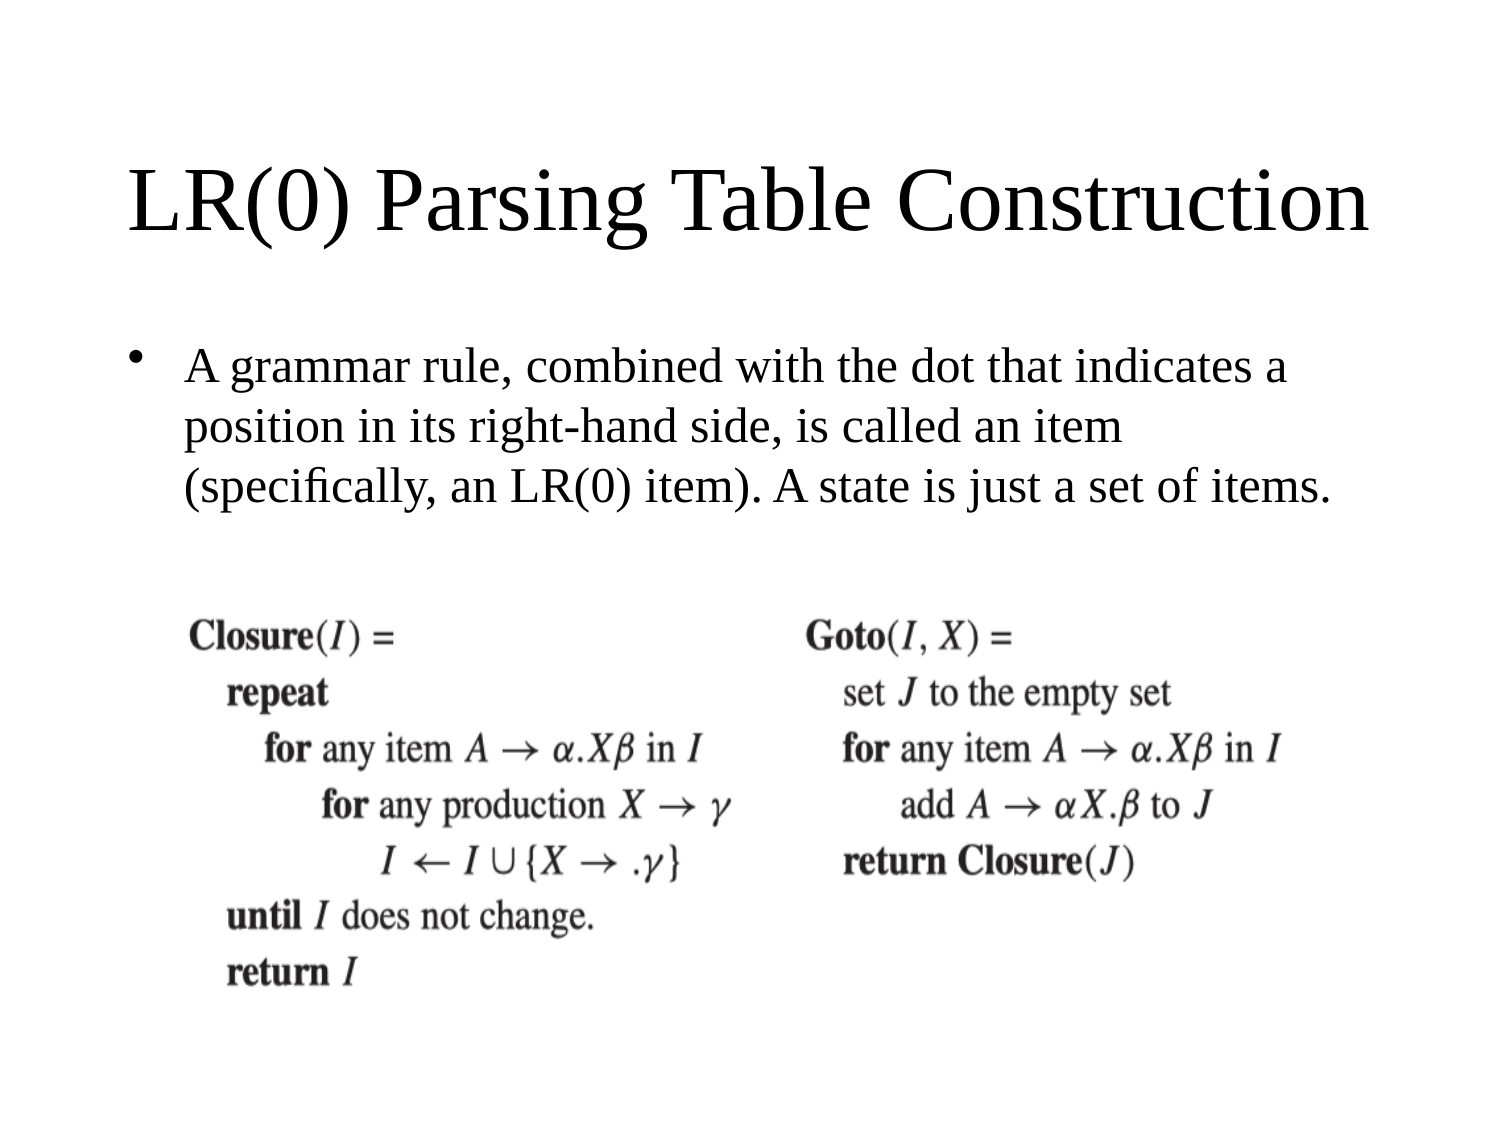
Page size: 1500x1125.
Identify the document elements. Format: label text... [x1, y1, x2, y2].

title LR(0) Parsing Table Construction [112, 99, 1388, 288]
list A grammar rule, combined with the dot that indicates a position in its right-hand side, is called an item (speciﬁcally, an LR(0) item). A state is just a set of items. [112, 324, 1388, 538]
picture [181, 587, 1319, 997]
